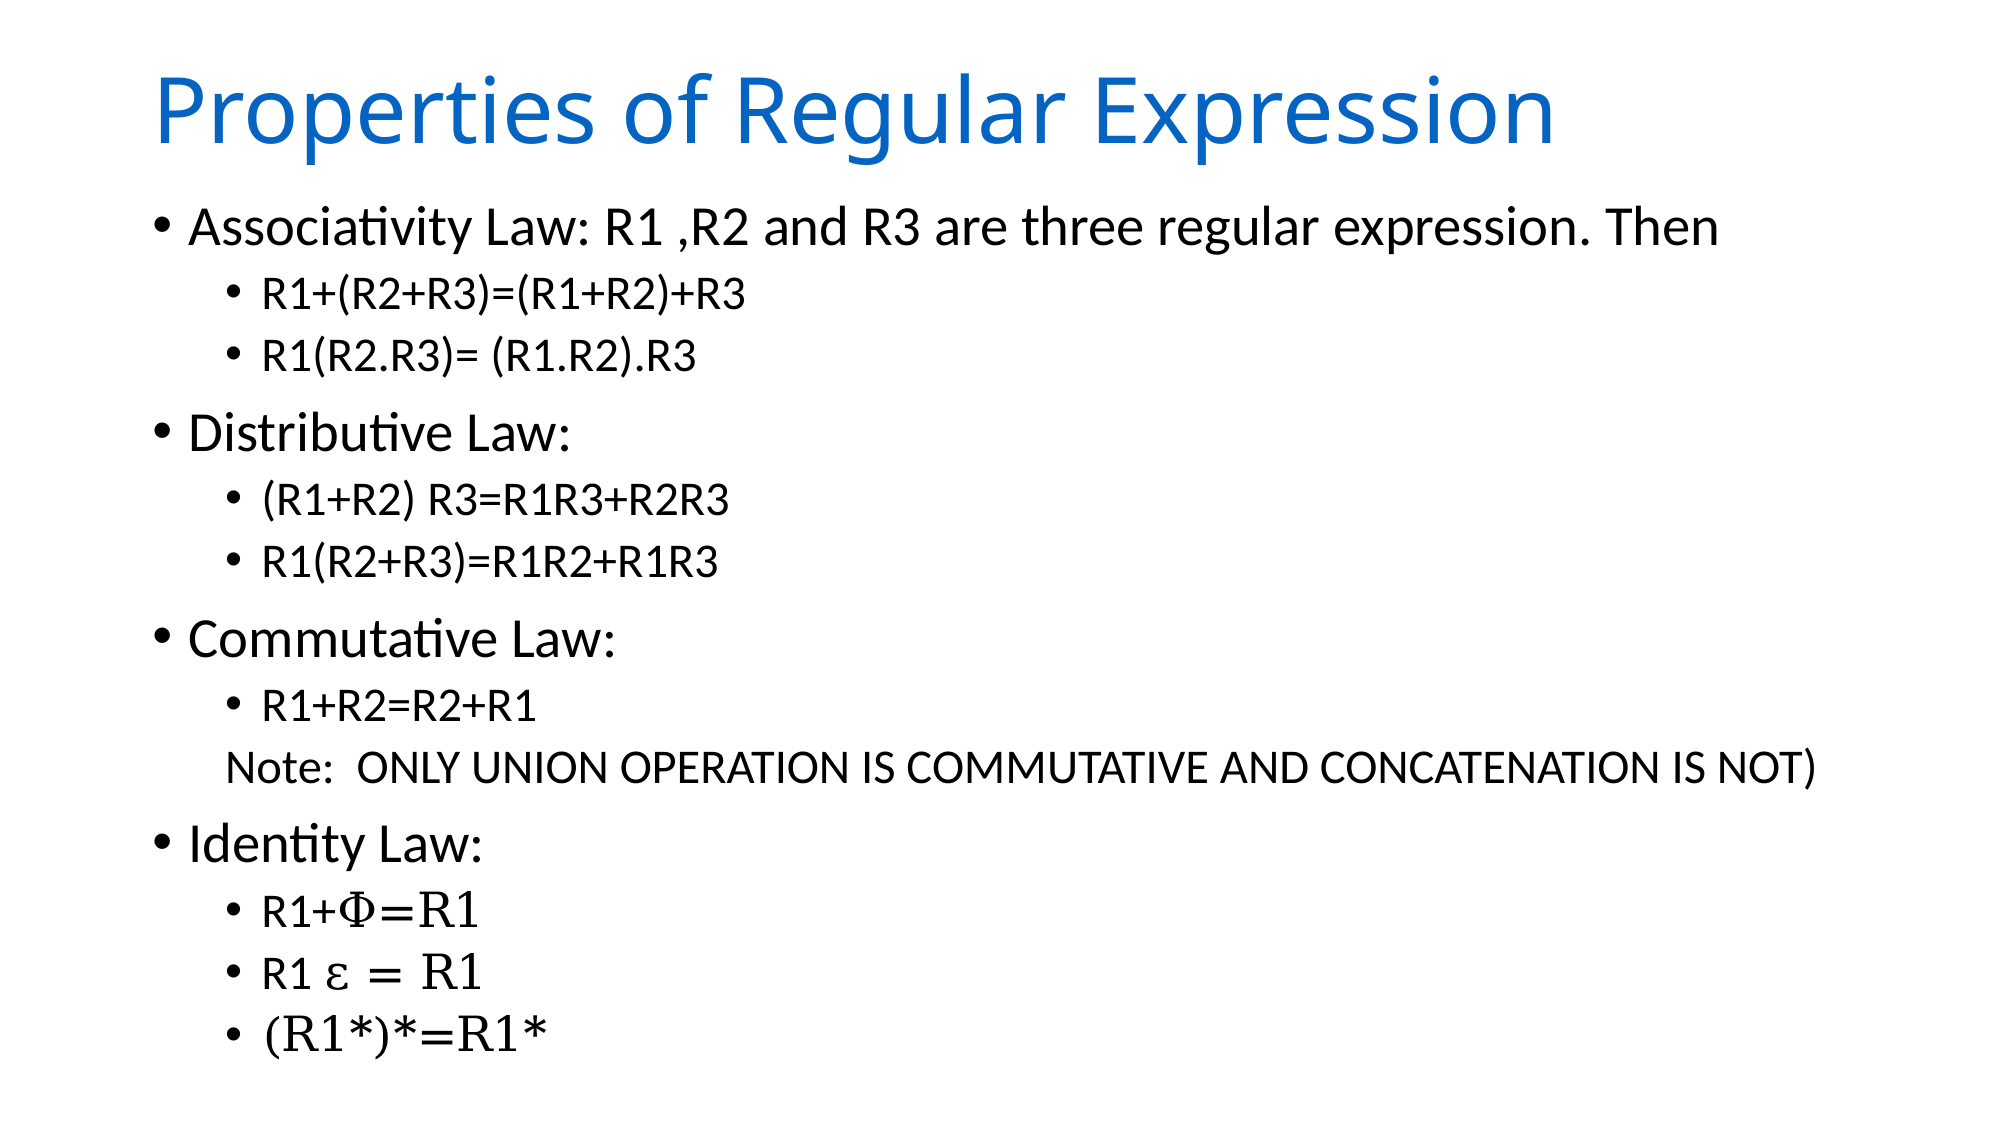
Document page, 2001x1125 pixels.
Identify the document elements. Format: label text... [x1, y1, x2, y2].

title Properties of Regular Expression [137, 59, 1863, 189]
list Associativity Law: R1 ,R2 and R3 are three regular expression. Then R1+(R2+R3)=(R1+R2)+R3 R1(R2.R3)= (R1.R2).R3 Distributive Law: (R1+R2) R3=R1R3+R2R3 R1(R2+R3)=R1R2+R1R3 Commutative Law: R1+R2=R2+R1 Note: ONLY UNION OPERATION IS COMMUTATIVE AND CONCATENATION IS NOT) Identity Law: R1+Φ=R1 R1 ε = R1 (R1*)*=R1* [137, 189, 1863, 1109]
